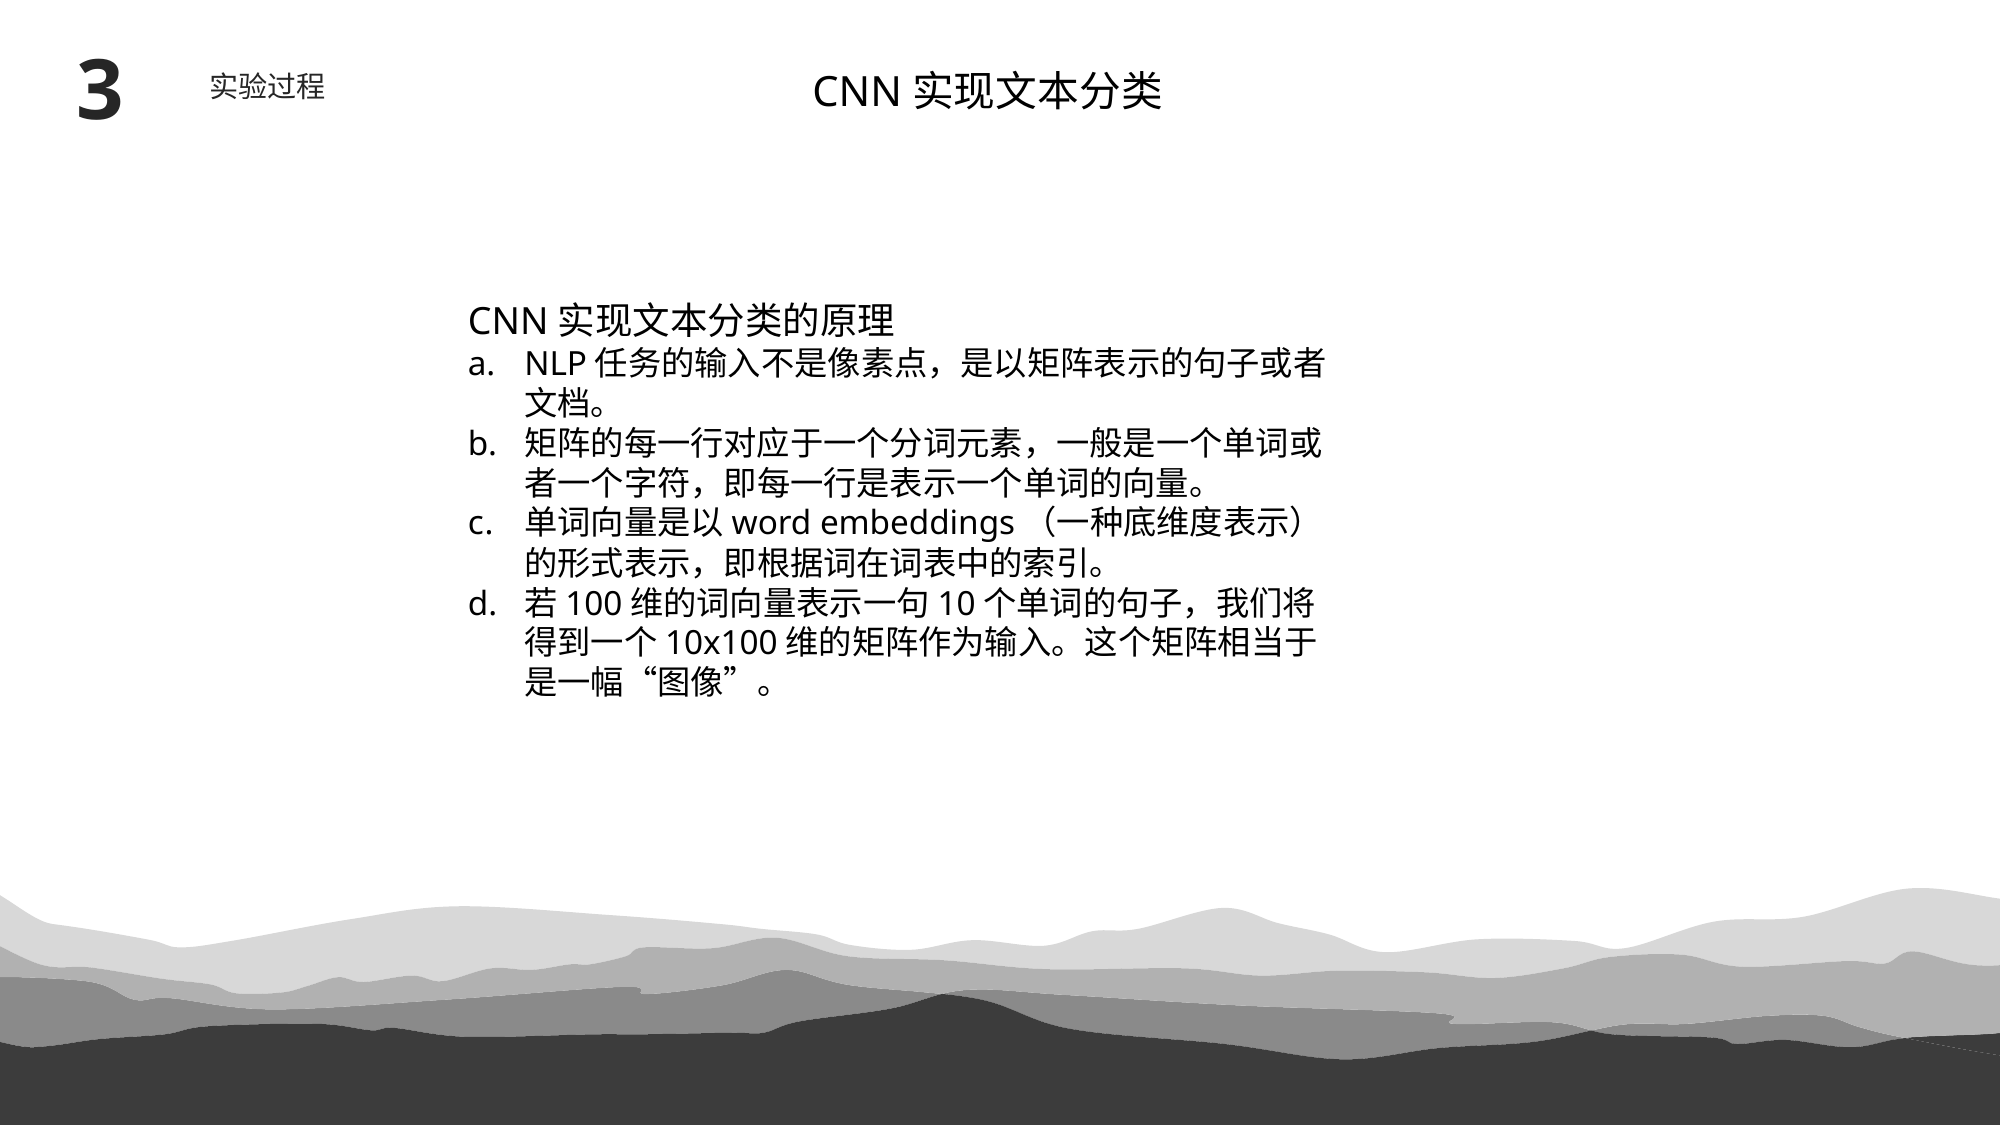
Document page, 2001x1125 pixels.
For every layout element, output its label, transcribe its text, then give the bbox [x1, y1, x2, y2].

text_box CNN实现文本分类的原理 NLP任务的输入不是像素点，是以矩阵表示的句子或者文档。 矩阵的每一行对应于一个分词元素，一般是一个单词或者一个字符，即每一行是表示一个单词的向量。 单词向量是以word embeddings（一种底维度表示）的形式表示，即根据词在词表中的索引。 若100维的词向量表示一句10个单词的句子，我们将得到一个10x100维的矩阵作为输入。这个矩阵相当于是一幅“图像”。 [453, 289, 1363, 709]
text_box CNN实现文本分类 [788, 57, 1187, 123]
list 实验过程 [194, 60, 501, 116]
list 3 [61, 39, 195, 137]
